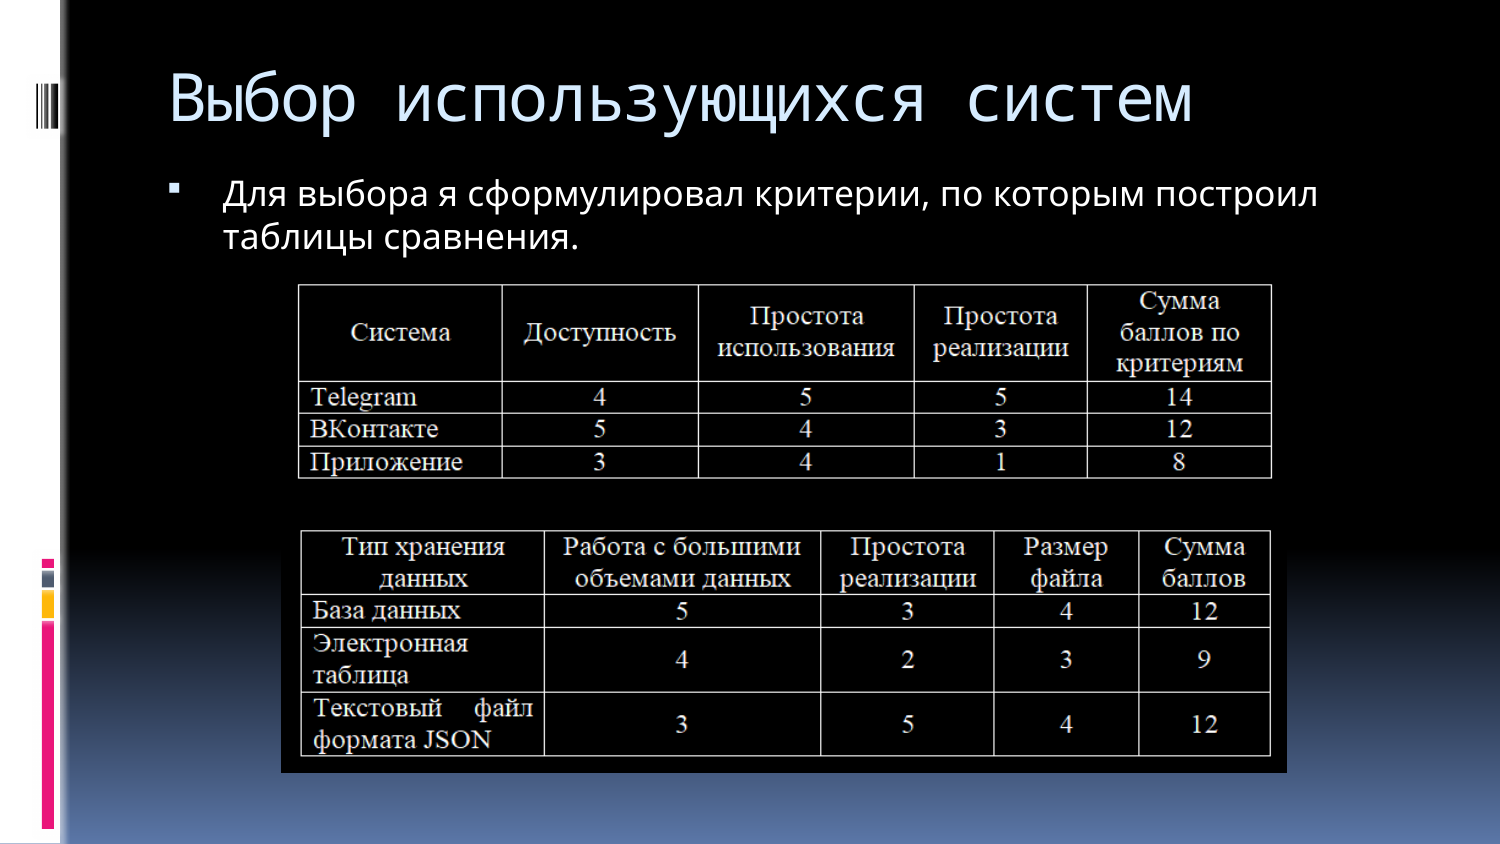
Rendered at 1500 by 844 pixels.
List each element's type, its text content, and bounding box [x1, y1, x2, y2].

picture [280, 515, 1287, 773]
title Выбор использующихся систем [152, 46, 1428, 160]
picture [280, 268, 1288, 494]
list Для выбора я сформулировал критерии, по которым построил таблицы сравнения. [140, 164, 1416, 786]
